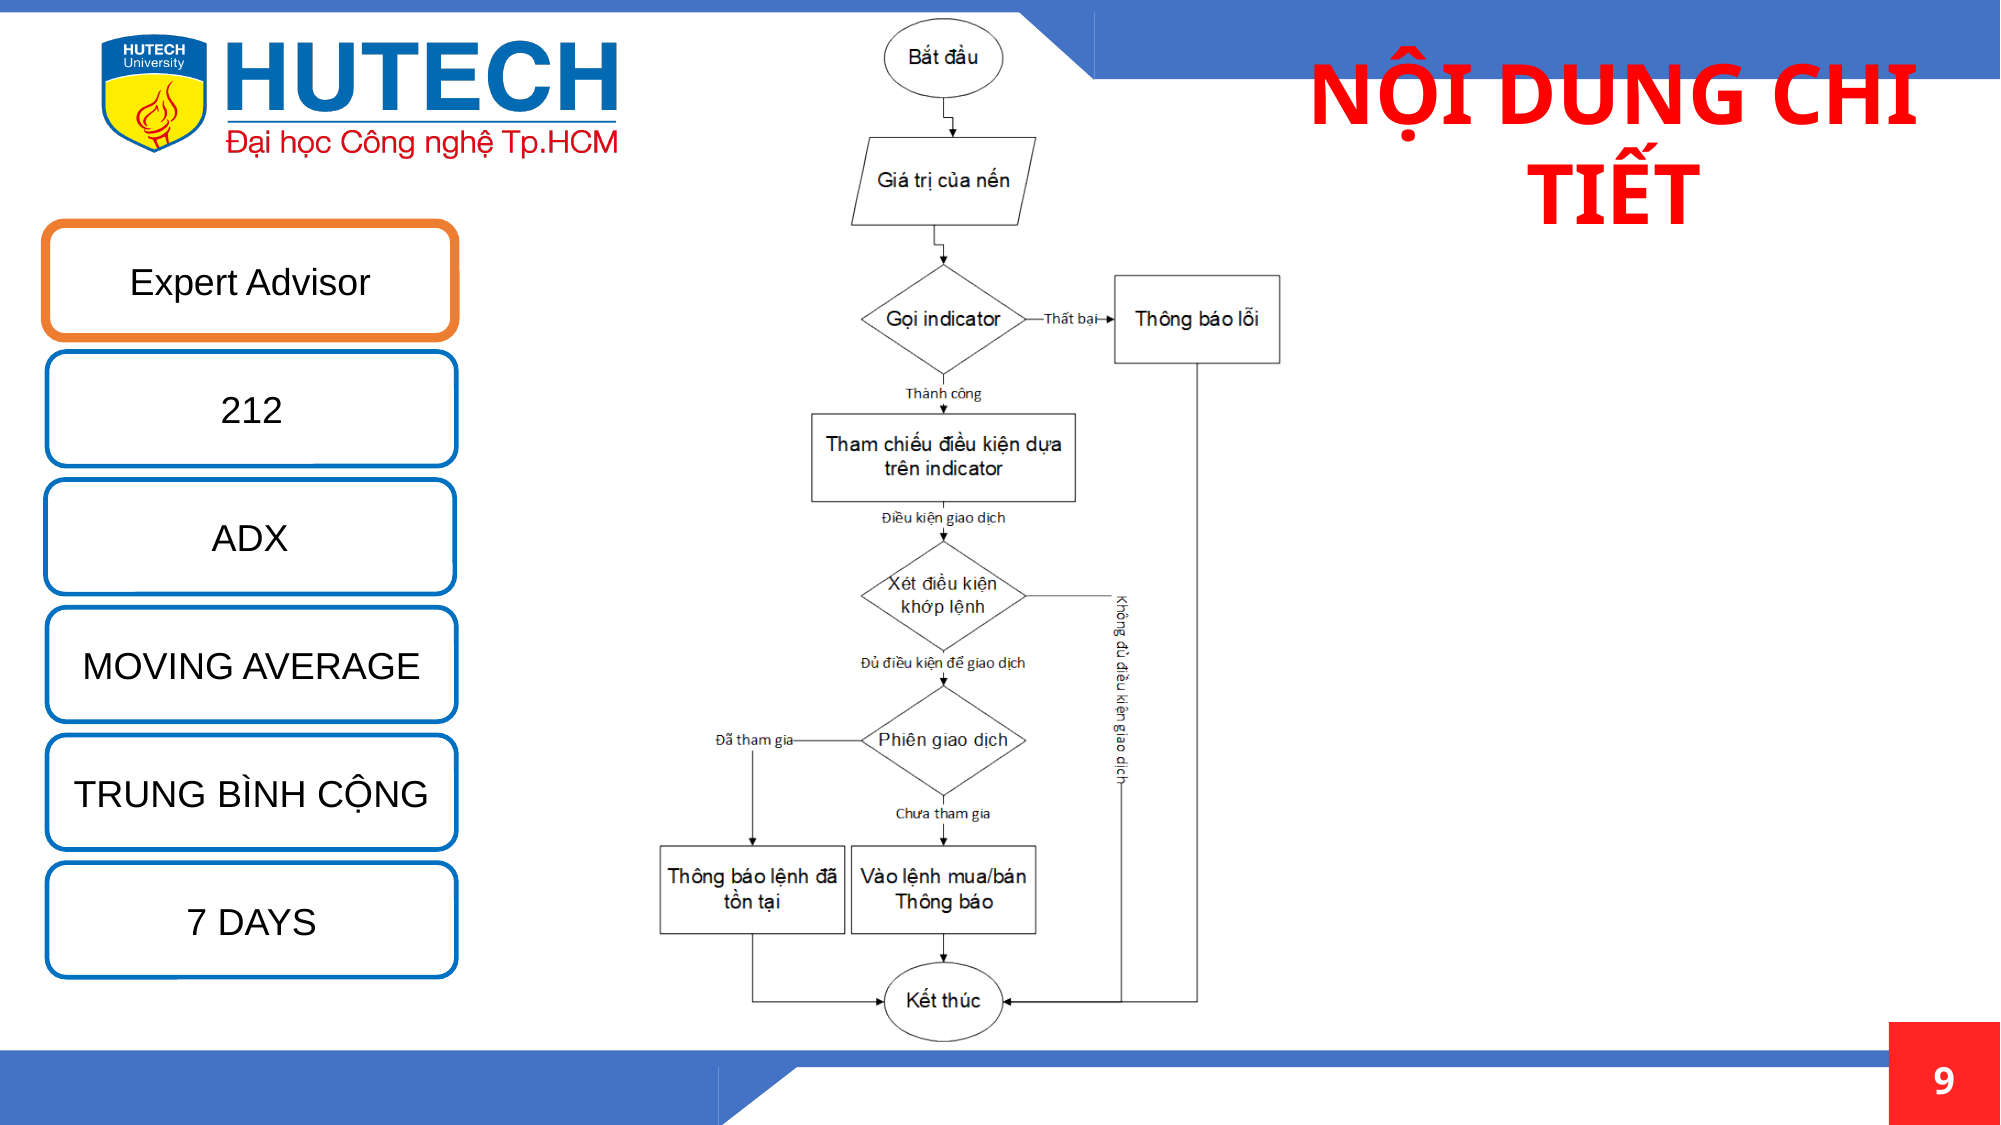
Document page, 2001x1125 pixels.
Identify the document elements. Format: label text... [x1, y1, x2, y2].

text_box TRUNG BÌNH CỘNG [45, 733, 458, 851]
text_box ADX [44, 478, 456, 596]
text_box NỘI DUNG CHI TIẾT [1282, 56, 2000, 226]
picture [656, 17, 1282, 1044]
picture [65, 5, 653, 188]
text_box 7 DAYS [45, 861, 458, 979]
text_box MOVING AVERAGE [45, 606, 458, 723]
text_box 212 [45, 350, 458, 468]
text_box Expert Advisor [44, 222, 456, 339]
